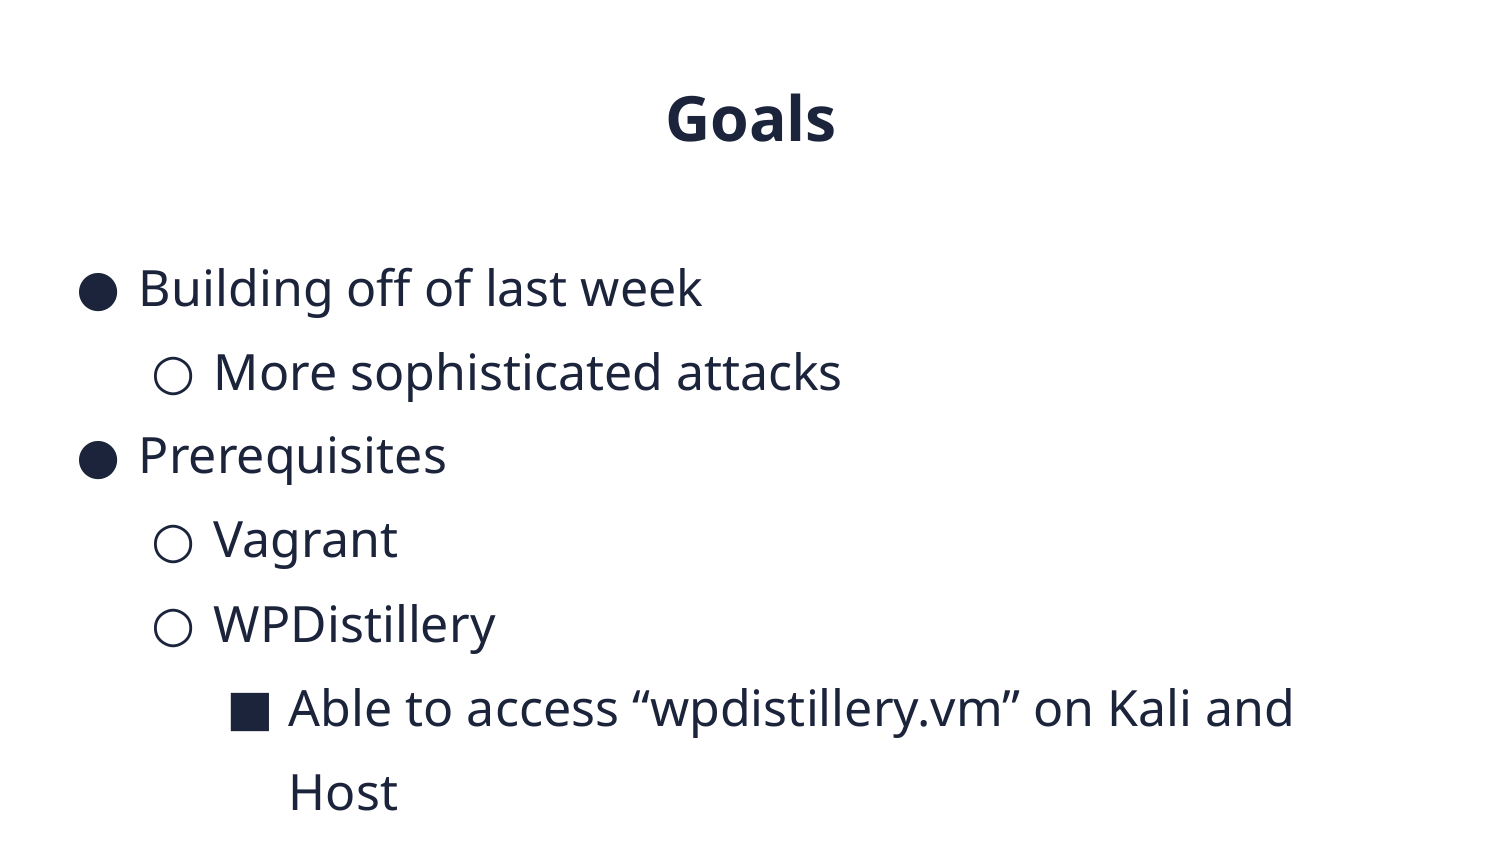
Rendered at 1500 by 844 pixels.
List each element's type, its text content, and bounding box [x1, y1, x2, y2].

text_box Goals [245, 76, 1257, 158]
text_box Building off of last week More sophisticated attacks Prerequisites Vagrant WPDistillery Able to access “wpdistillery.vm” on Kali and Host [58, 229, 1400, 762]
